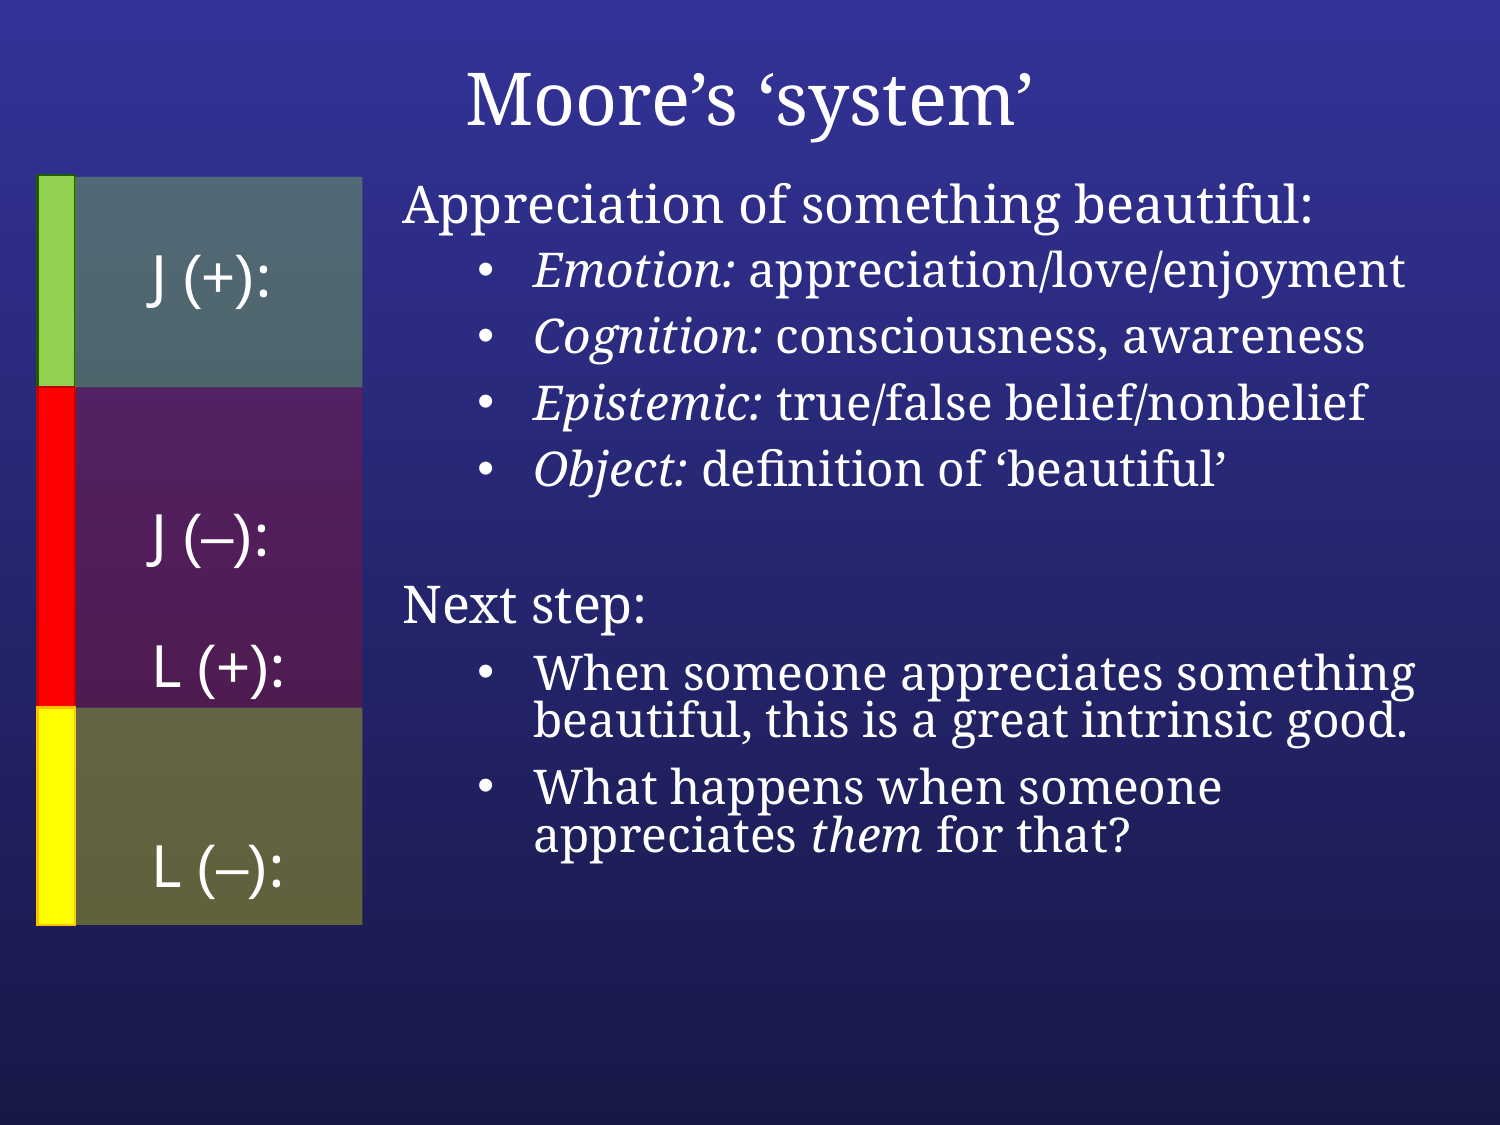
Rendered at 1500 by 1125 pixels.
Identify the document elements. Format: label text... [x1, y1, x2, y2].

text_box [74, 176, 363, 187]
text_box [36, 386, 74, 706]
text_box [36, 174, 76, 386]
text_box [36, 706, 74, 926]
text_box Appreciation of something beautiful: Emotion: appreciation/love/enjoyment Cognition: consciousness, awareness Epistemic: true/false belief/nonbelief Object: definition of ‘beautiful’ Next step: When someone appreciates something beautiful, this is a great intrinsic good. What happens when someone appreciates them for that? [387, 174, 1500, 869]
title Moore’s ‘system’ [75, 24, 1425, 168]
text_box J (+): J (–): L (+): L (–): [74, 187, 363, 975]
